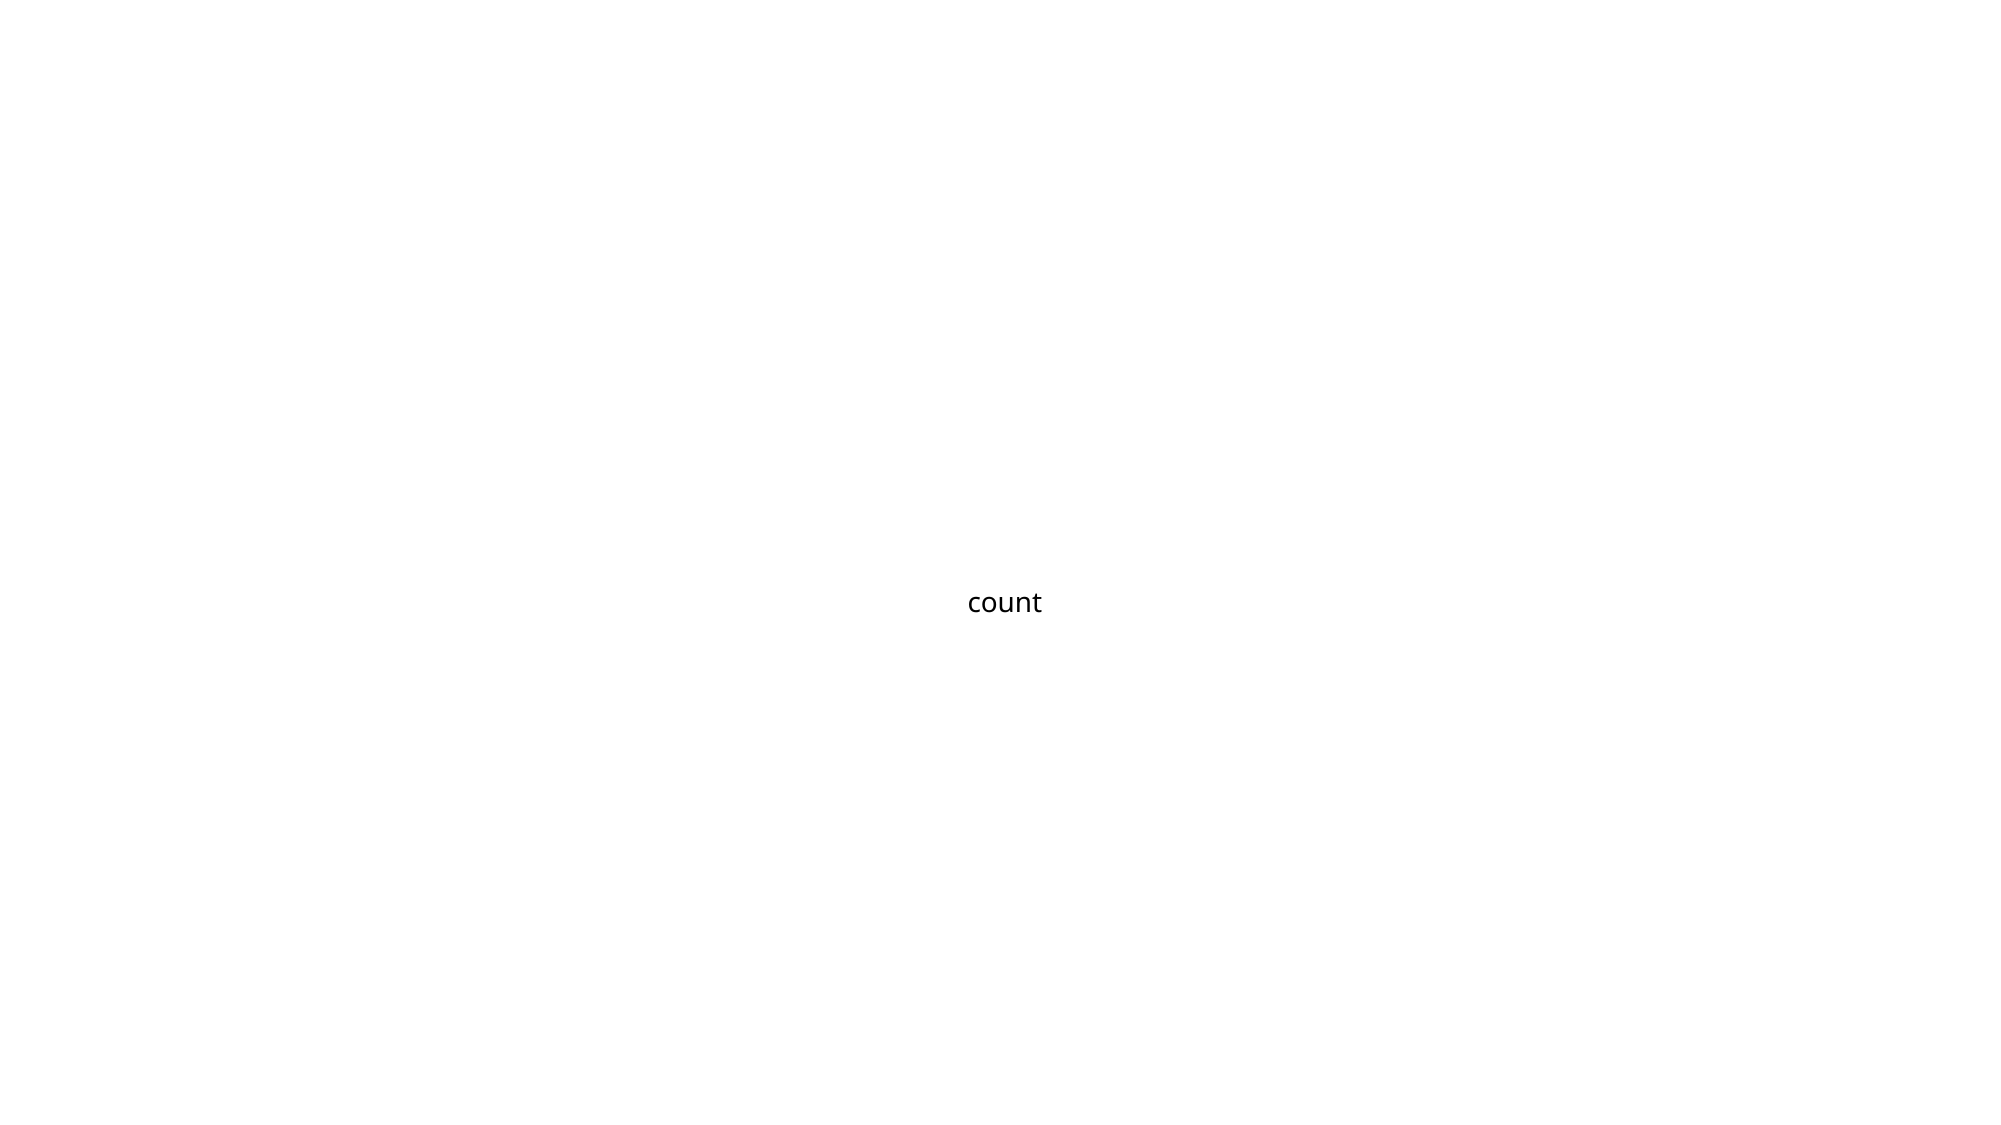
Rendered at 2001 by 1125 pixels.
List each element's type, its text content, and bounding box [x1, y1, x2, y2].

title count [208, 400, 1802, 627]
